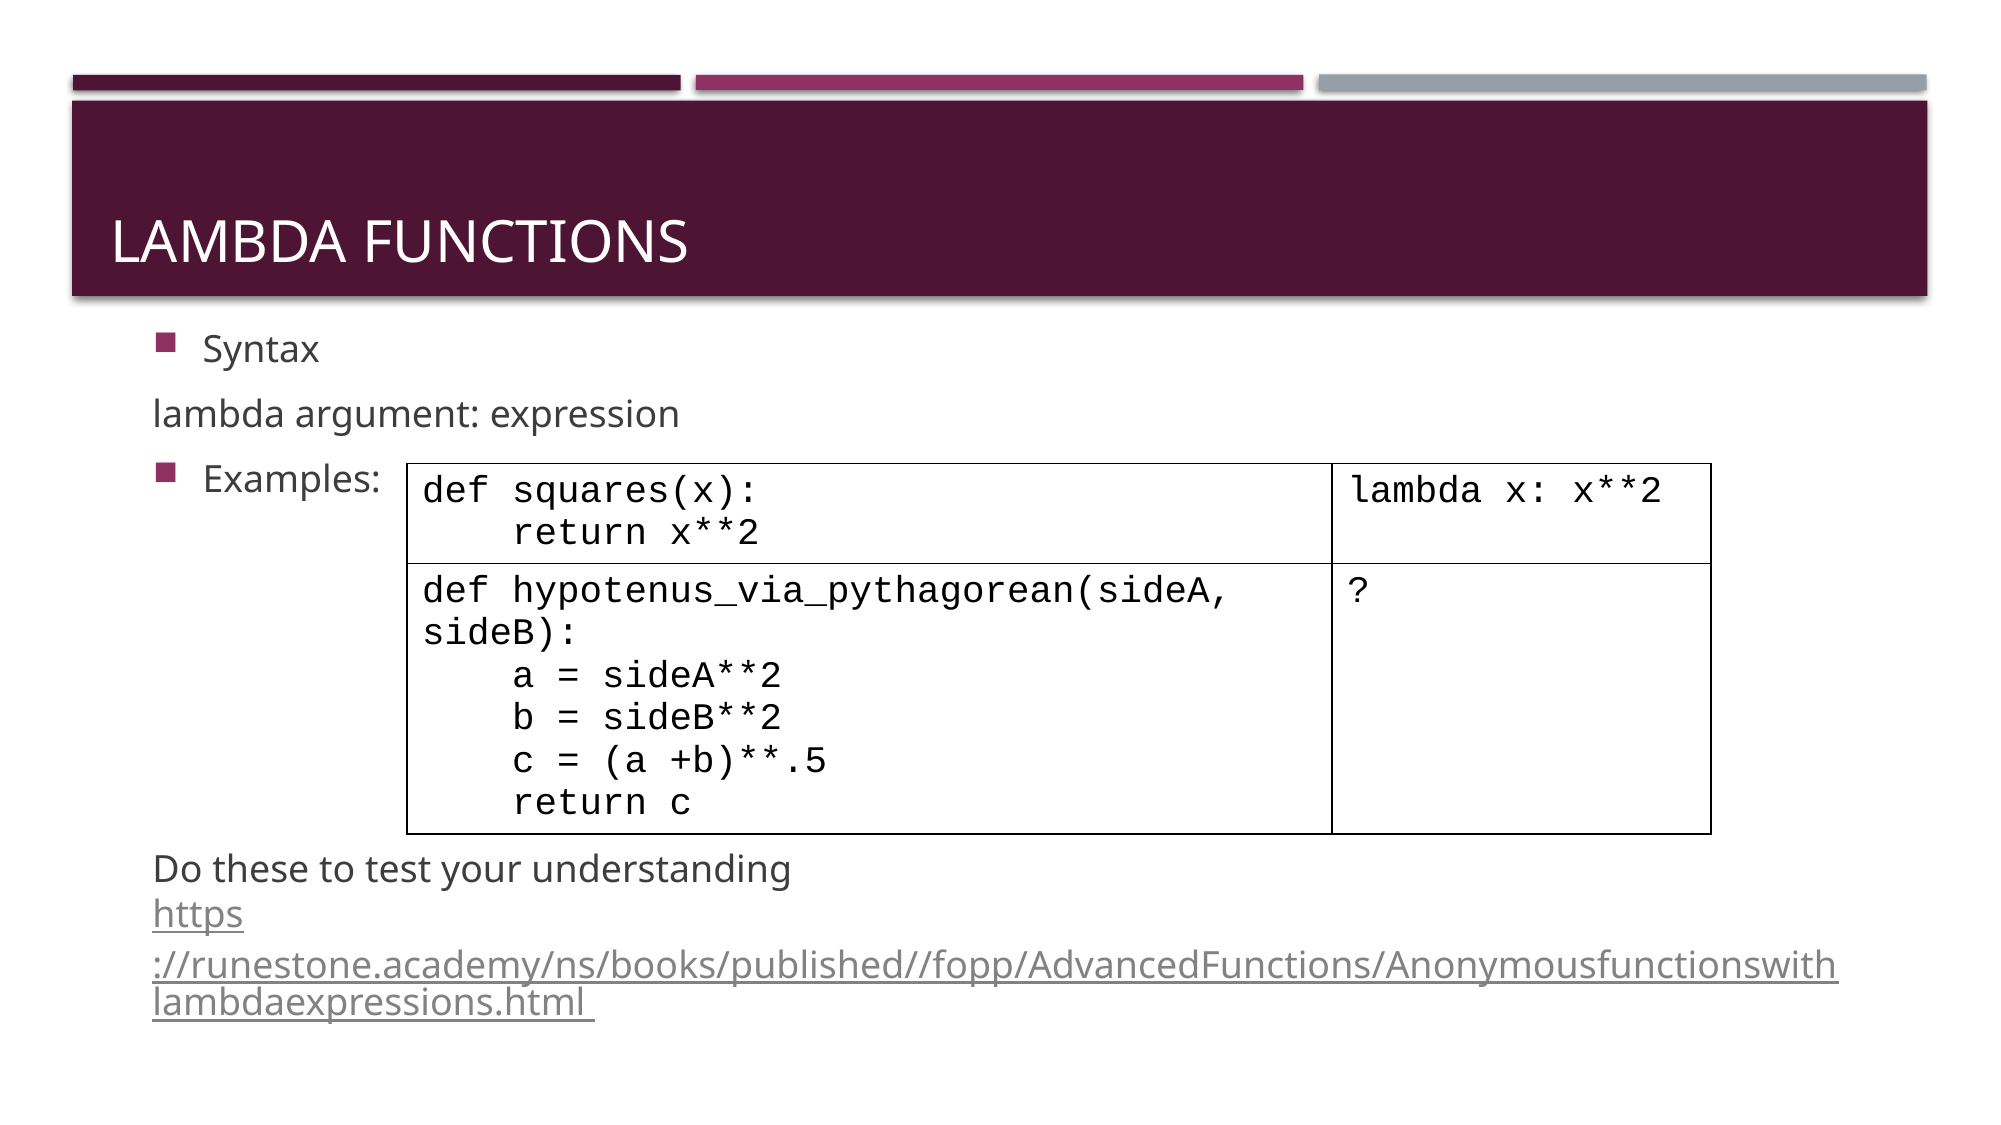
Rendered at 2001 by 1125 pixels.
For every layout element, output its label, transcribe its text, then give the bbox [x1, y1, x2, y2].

table_header def squares(x): return x**2 [408, 464, 1331, 563]
list Syntax lambda argument: expression Examples: Do these to test your understanding https://runestone.academy/ns/books/published//fopp/AdvancedFunctions/Anonymousfunctionswithlambdaexpressions.html [137, 205, 1863, 1112]
title Lambda functions [95, 115, 1905, 282]
table_cell def hypotenus_via_pythagorean(sideA, sideB): a = sideA**2 b = sideB**2 c = (a +b)**.5 return c [408, 564, 1331, 833]
table_header lambda x: x**2 [1333, 464, 1710, 563]
table_cell ? [1333, 564, 1710, 833]
